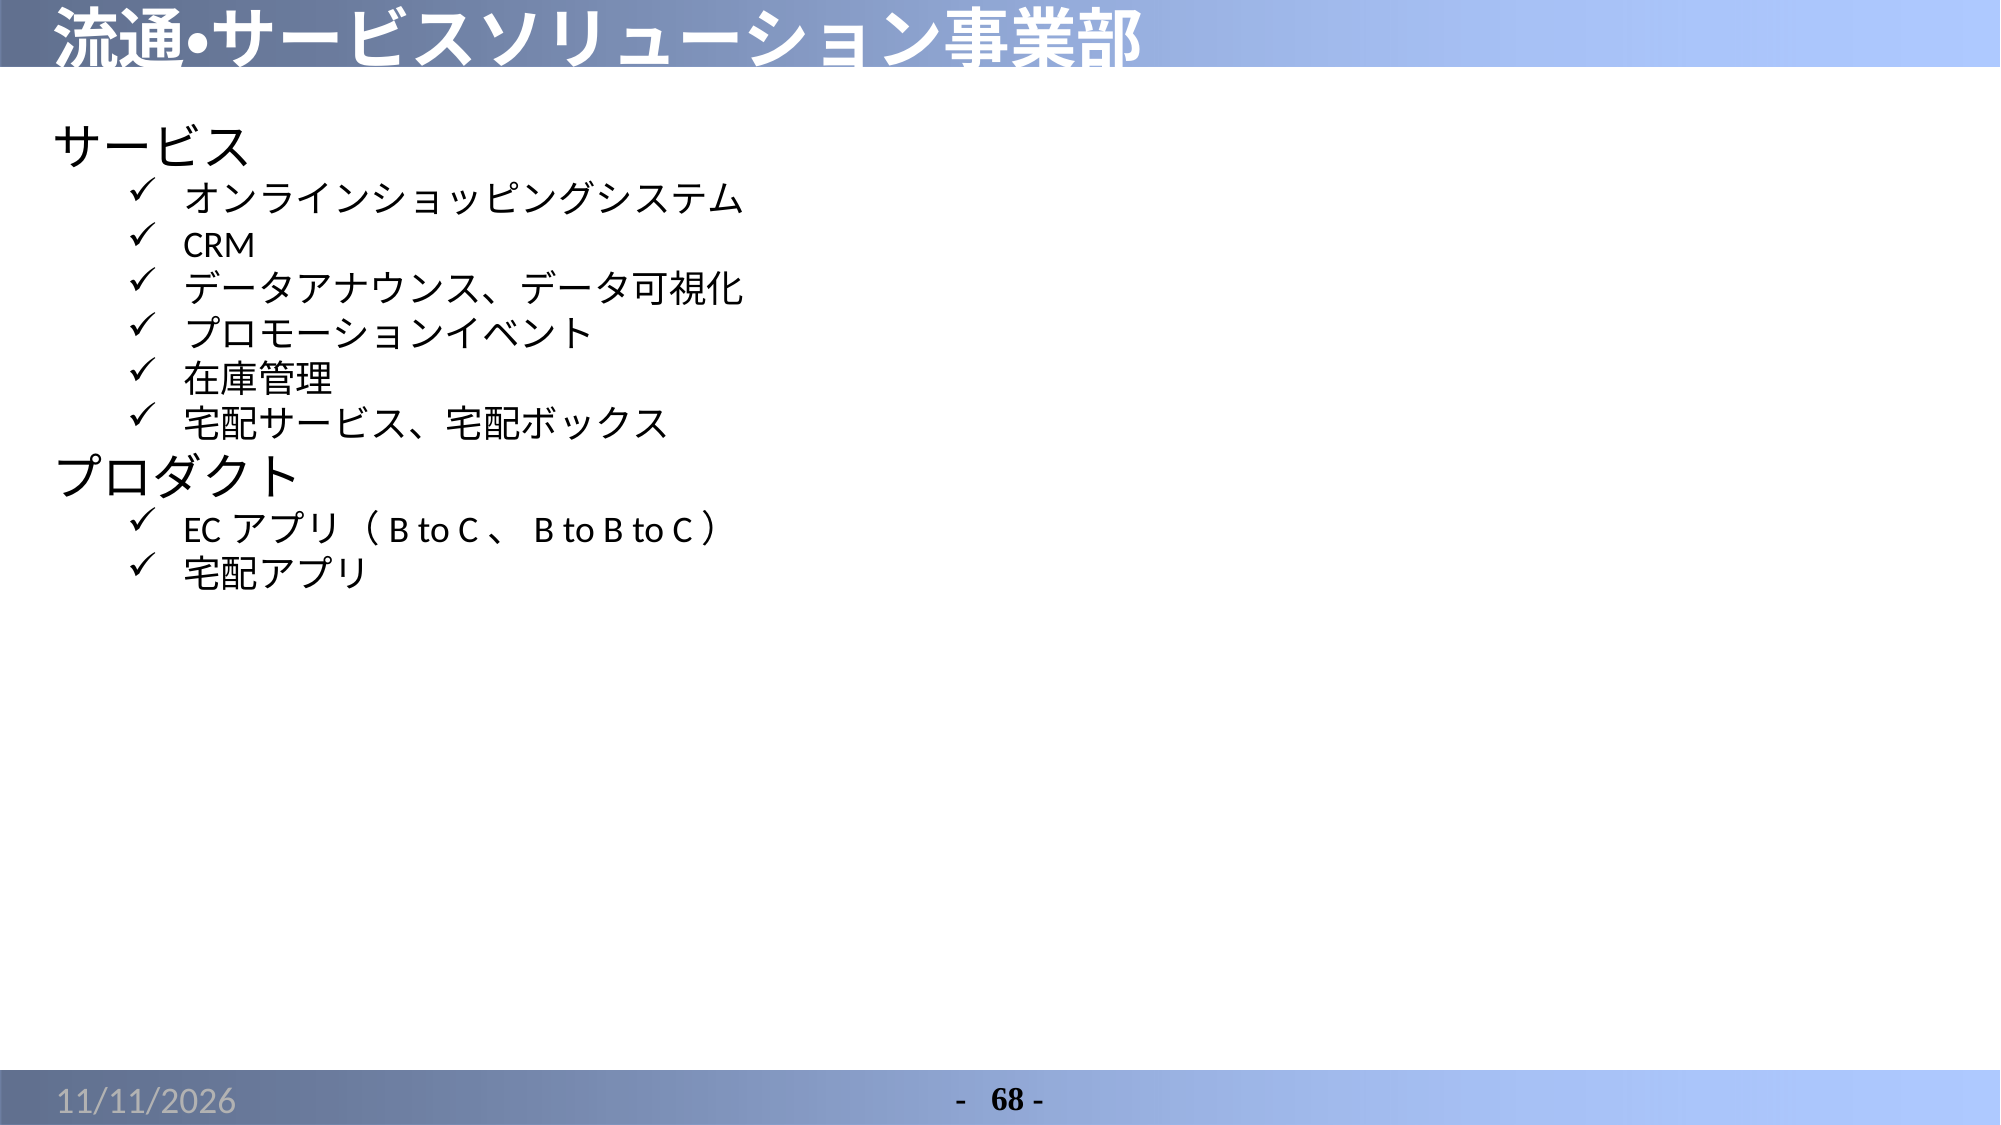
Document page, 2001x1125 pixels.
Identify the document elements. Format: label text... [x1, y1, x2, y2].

slide_number - 68 - [934, 1078, 1063, 1117]
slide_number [55, 1076, 516, 1122]
title 流通・サービスソリューション事業部 [52, 0, 1946, 78]
list サービス オンラインショッピングシステム CRM データアナウンス、データ可視化 プロモーションイベント 在庫管理 宅配サービス、宅配ボックス プロダクト ECアプリ（B to C、B to B to C） 宅配アプリ [52, 115, 1946, 646]
